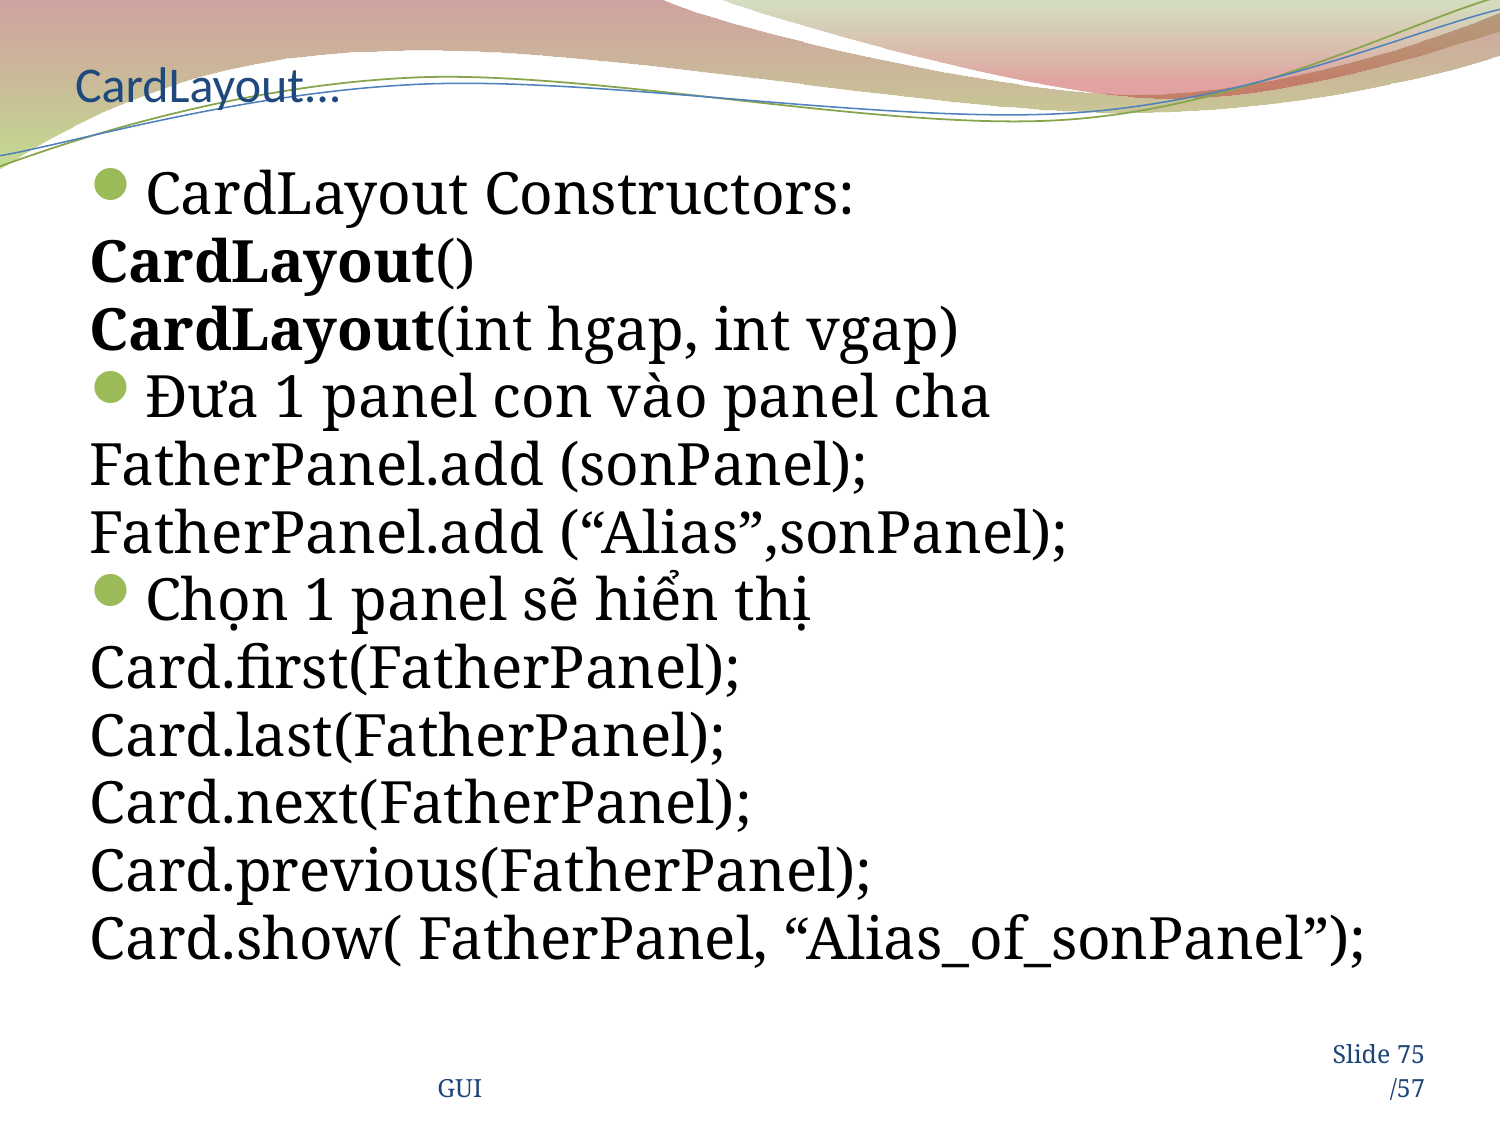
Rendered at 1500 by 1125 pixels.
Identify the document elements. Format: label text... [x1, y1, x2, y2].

list CardLayout Constructors: CardLayout() CardLayout(int hgap, int vgap) Đưa 1 panel con vào panel cha FatherPanel.add (sonPanel); FatherPanel.add (“Alias”,sonPanel); Chọn 1 panel sẽ hiển thị Card.first(FatherPanel); Card.last(FatherPanel); Card.next(FatherPanel); Card.previous(FatherPanel); Card.show( FatherPanel, “Alias_of_sonPanel”); [75, 162, 1425, 1025]
title CardLayout... [75, 45, 1425, 113]
slide_number Slide 75/57 [1299, 1042, 1425, 1103]
footer GUI [437, 1042, 988, 1103]
